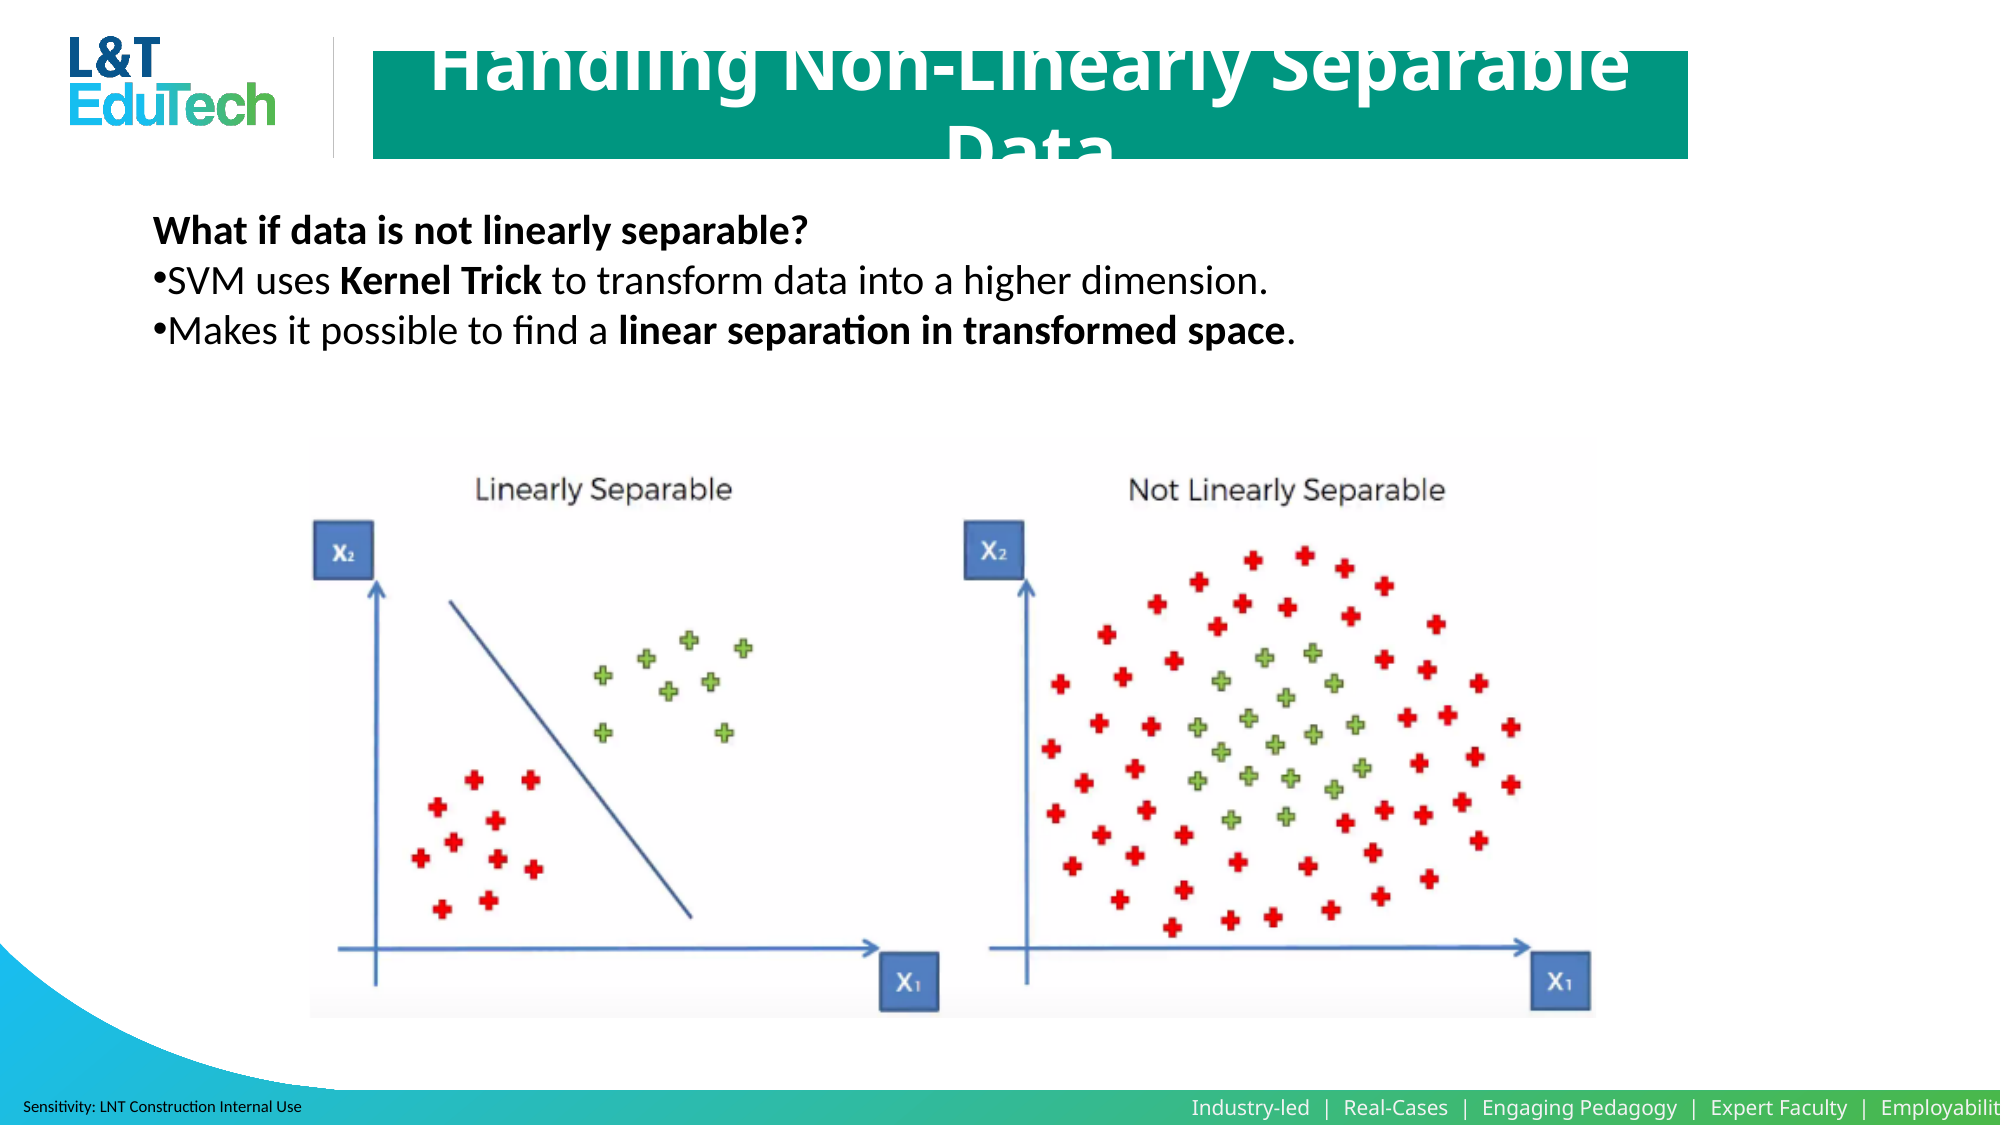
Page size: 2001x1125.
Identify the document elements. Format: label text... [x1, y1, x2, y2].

picture [70, 36, 275, 126]
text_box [372, 50, 1689, 160]
text_box What if data is not linearly separable? SVM uses Kernel Trick to transform data into a higher dimension. Makes it possible to find a linear separation in transformed space. [138, 195, 1825, 361]
picture [273, 417, 1597, 1018]
